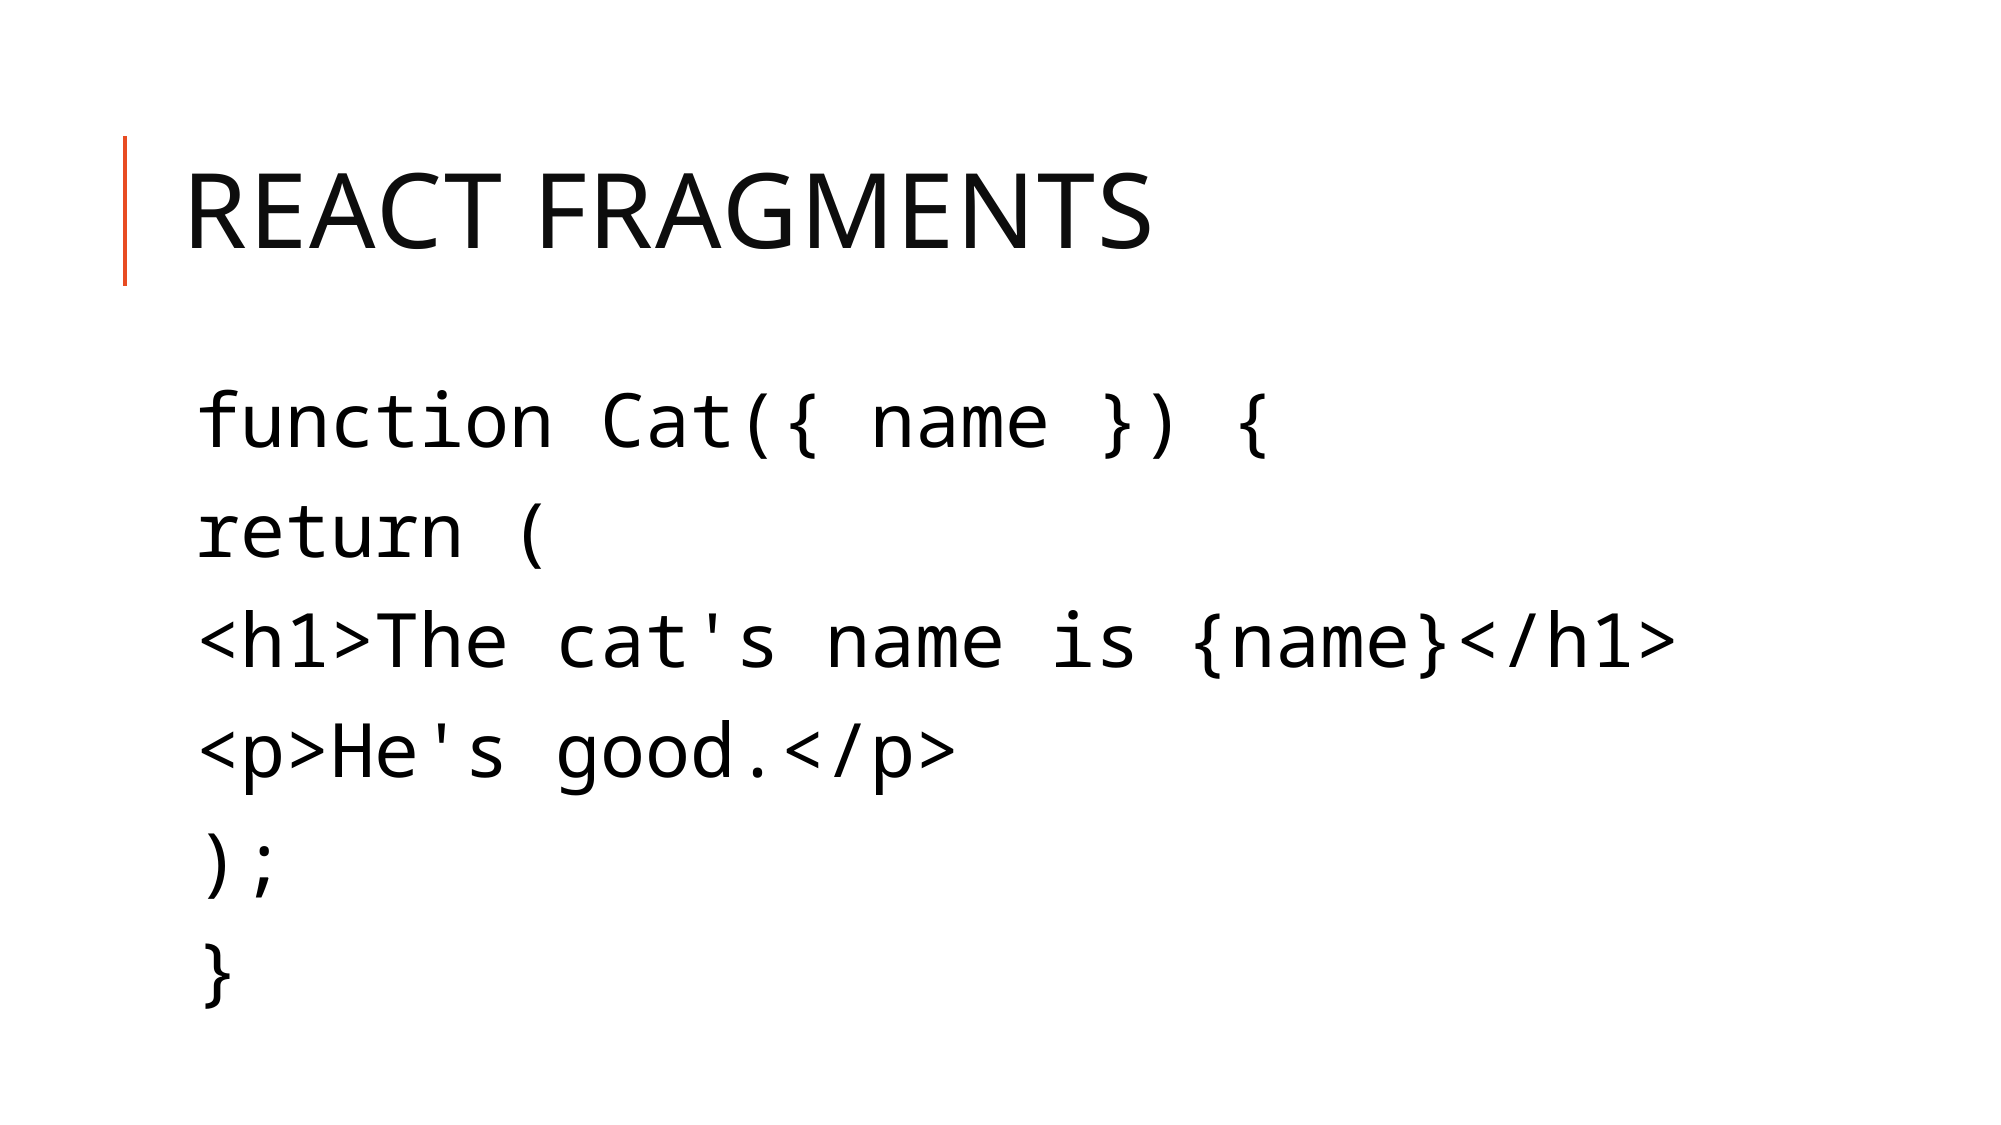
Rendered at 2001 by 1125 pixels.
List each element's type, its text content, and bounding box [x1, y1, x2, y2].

title React fragments [168, 96, 1763, 342]
list function Cat({ name }) { return ( <h1>The cat's name is {name}</h1> <p>He's good.</p> ); } [168, 375, 1763, 1035]
